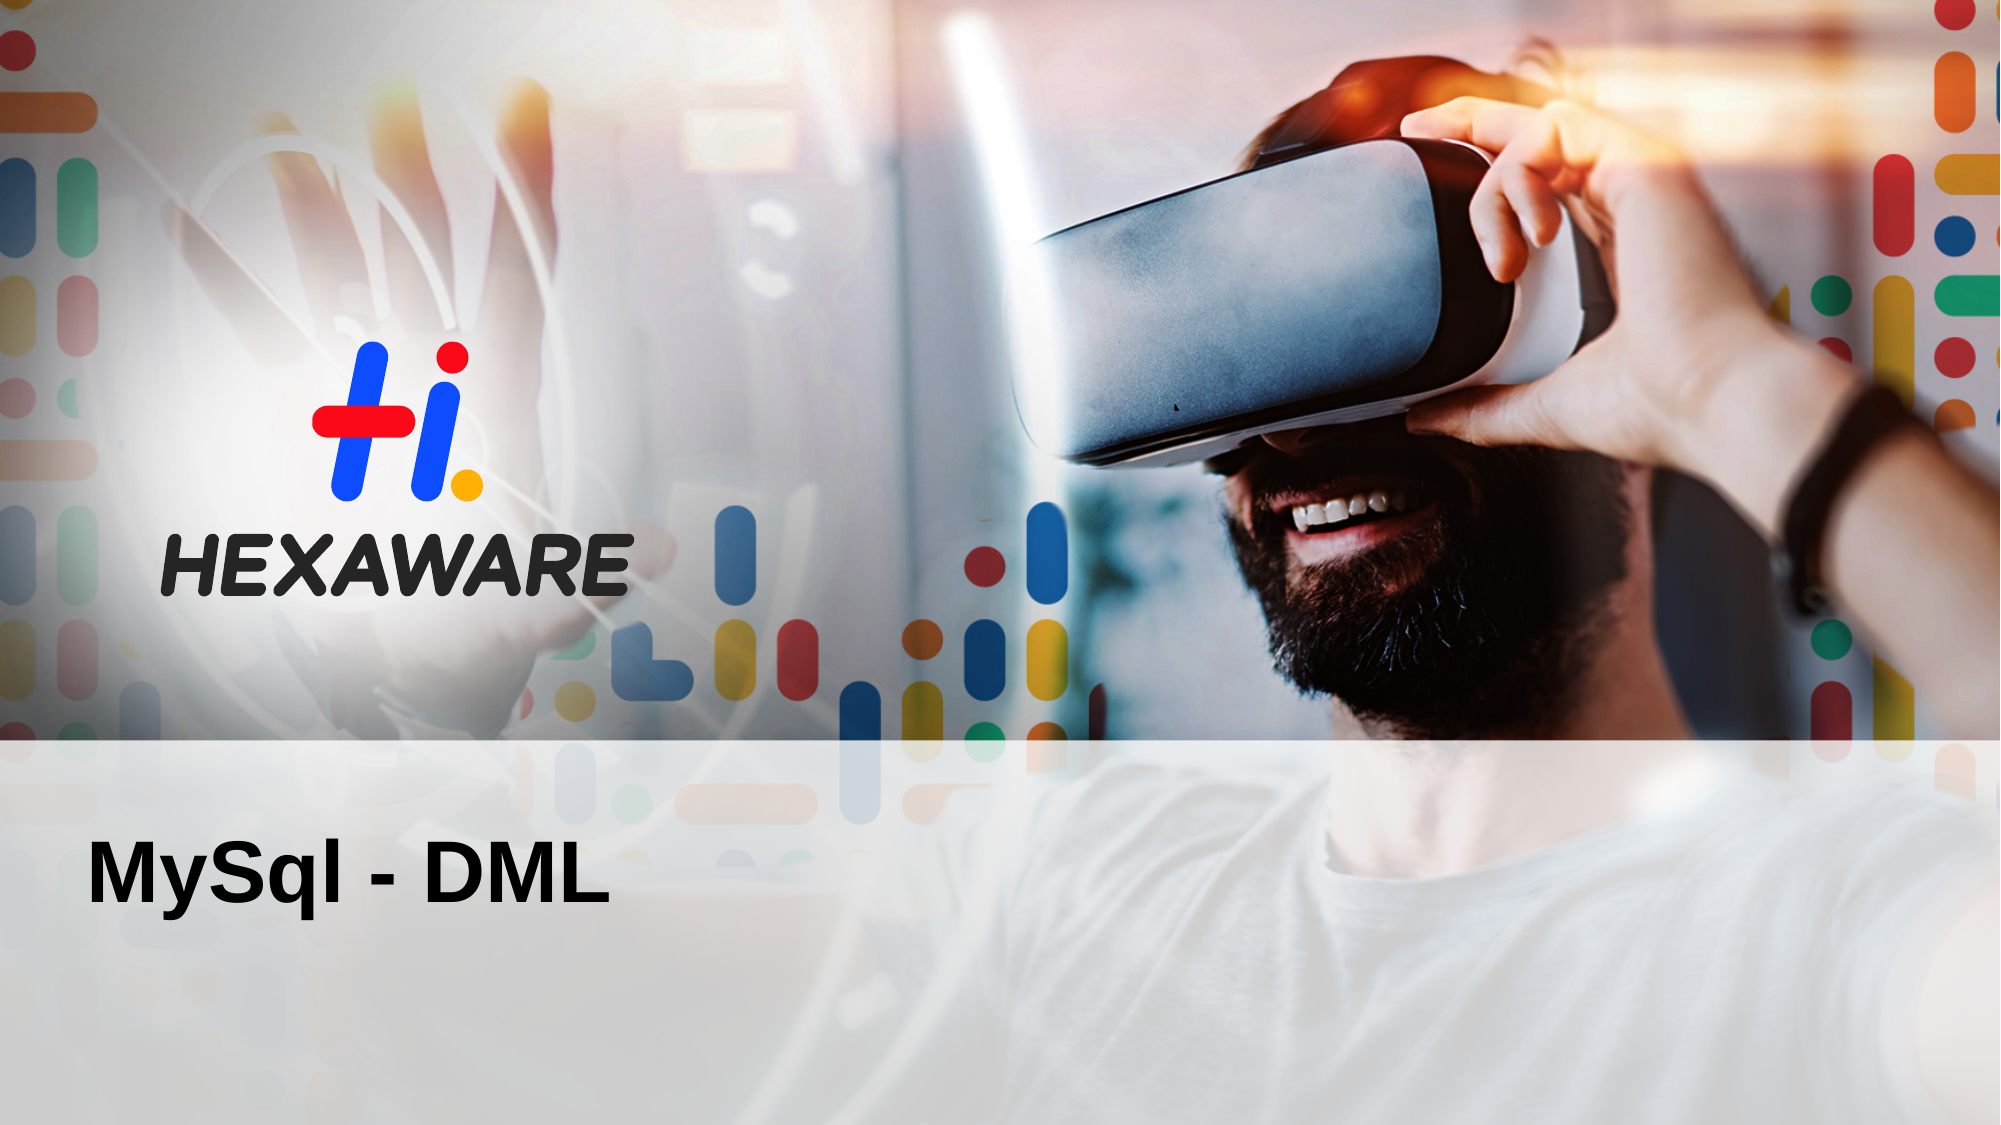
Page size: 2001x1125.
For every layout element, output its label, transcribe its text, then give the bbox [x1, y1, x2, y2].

picture [0, 0, 2001, 1125]
title MySql - DML [75, 773, 1940, 962]
